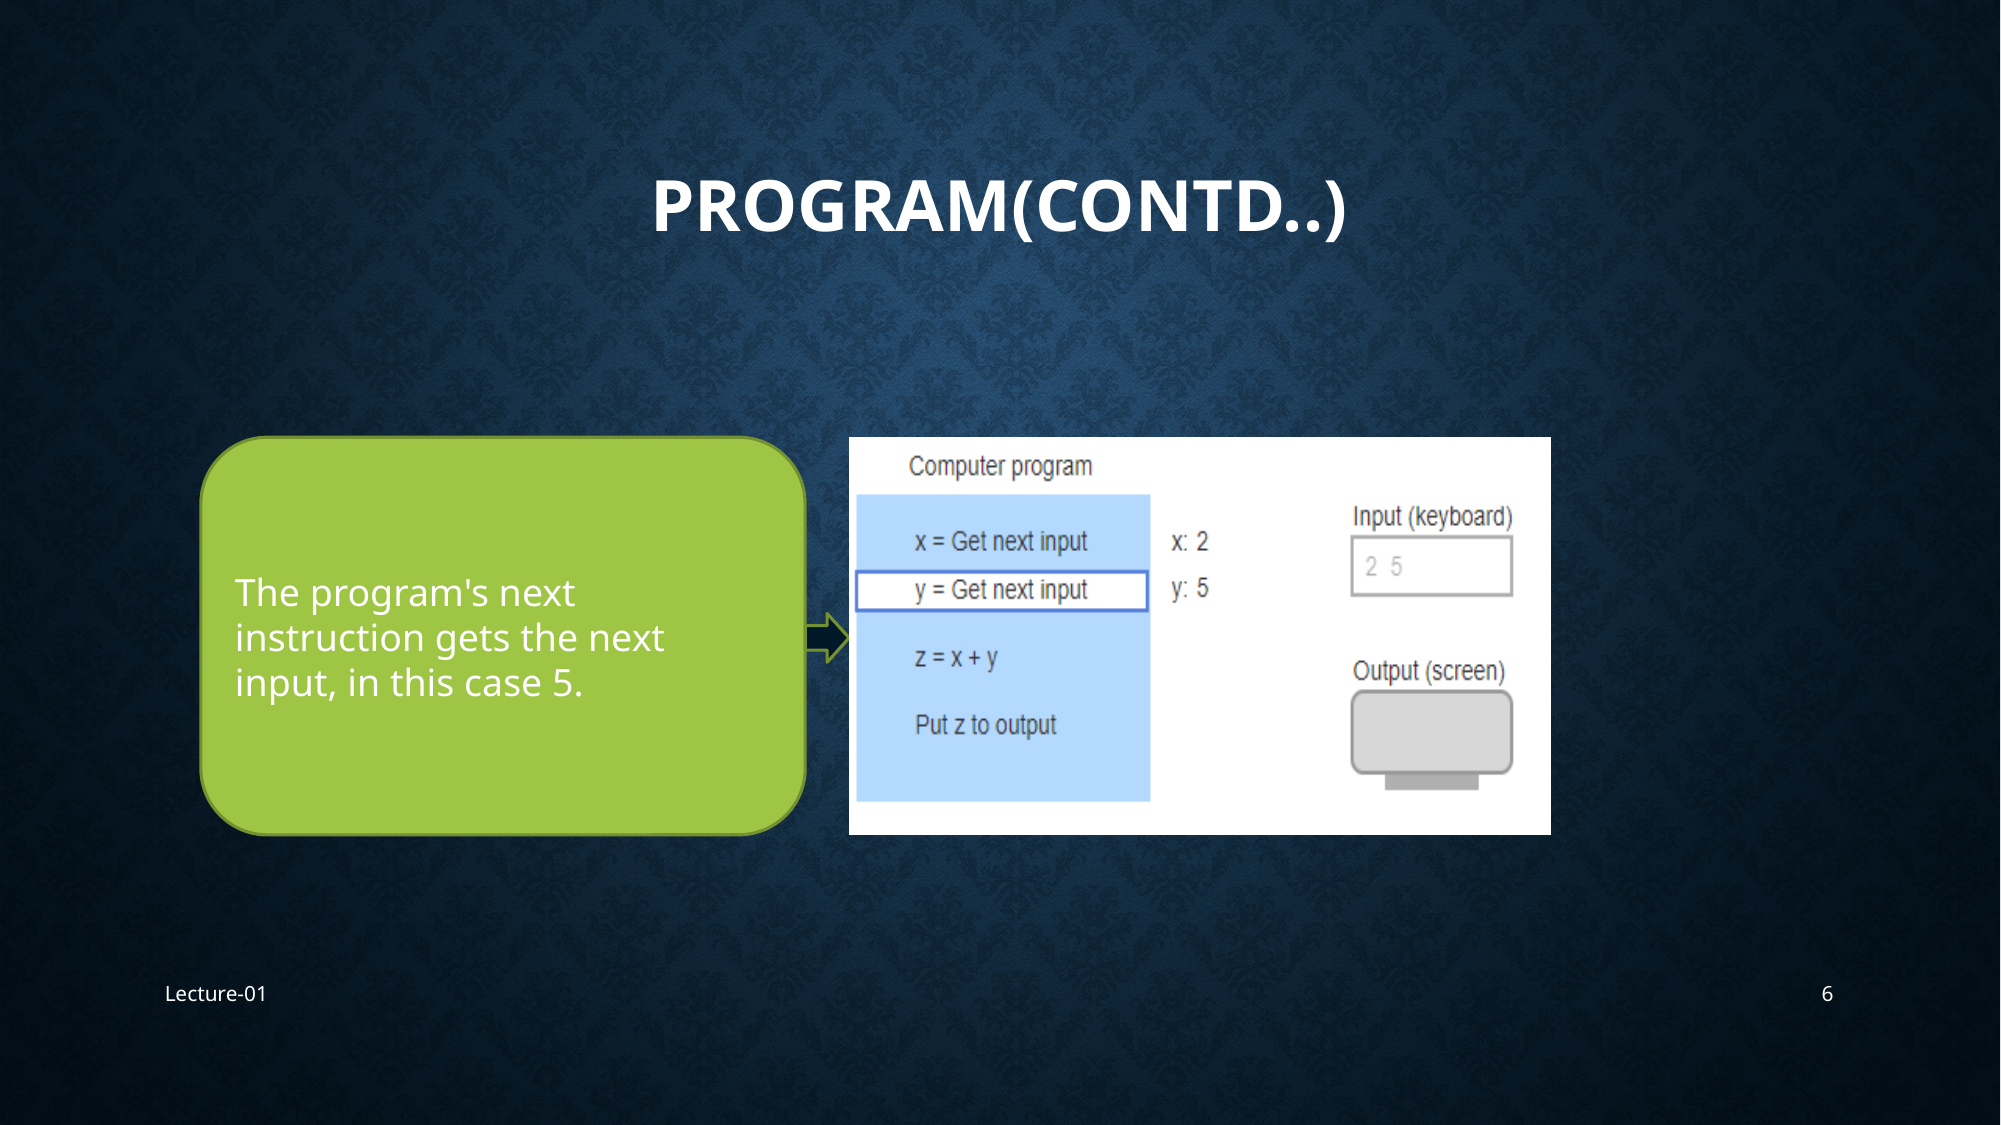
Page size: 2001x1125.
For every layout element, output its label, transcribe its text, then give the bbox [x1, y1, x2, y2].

title Program(contd..) [149, 99, 1849, 318]
footer Lecture-01 [149, 965, 1245, 1025]
text_box [803, 612, 841, 664]
slide_number 6 [1724, 965, 1849, 1025]
picture [848, 436, 1552, 836]
text_box The program's next instruction gets the next input, in this case 5. [199, 435, 807, 837]
